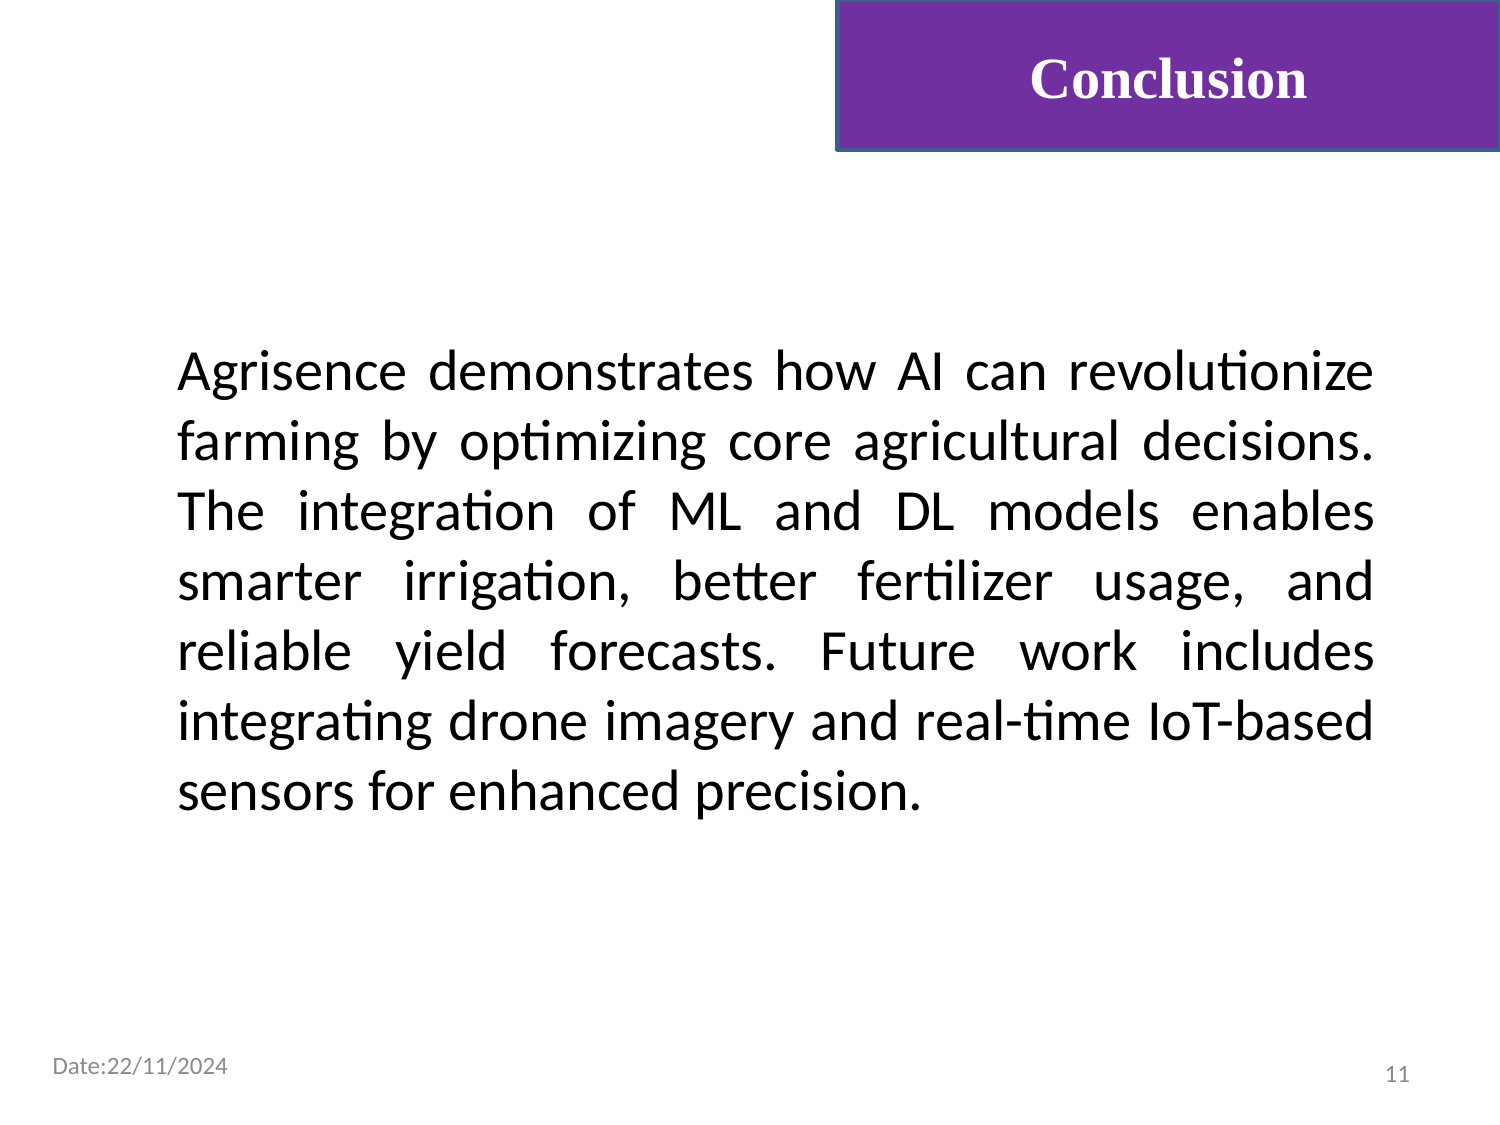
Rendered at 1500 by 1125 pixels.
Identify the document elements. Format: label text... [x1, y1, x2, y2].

text_box Agrisence demonstrates how AI can revolutionize farming by optimizing core agricultural decisions. The integration of ML and DL models enables smarter irrigation, better fertilizer usage, and reliable yield forecasts. Future work includes integrating drone imagery and real-time IoT-based sensors for enhanced precision. [162, 324, 1391, 900]
slide_number 11 [1074, 1042, 1425, 1103]
footer Date:22/11/2024 [37, 1026, 1450, 1103]
text_box Conclusion [835, 0, 1500, 152]
